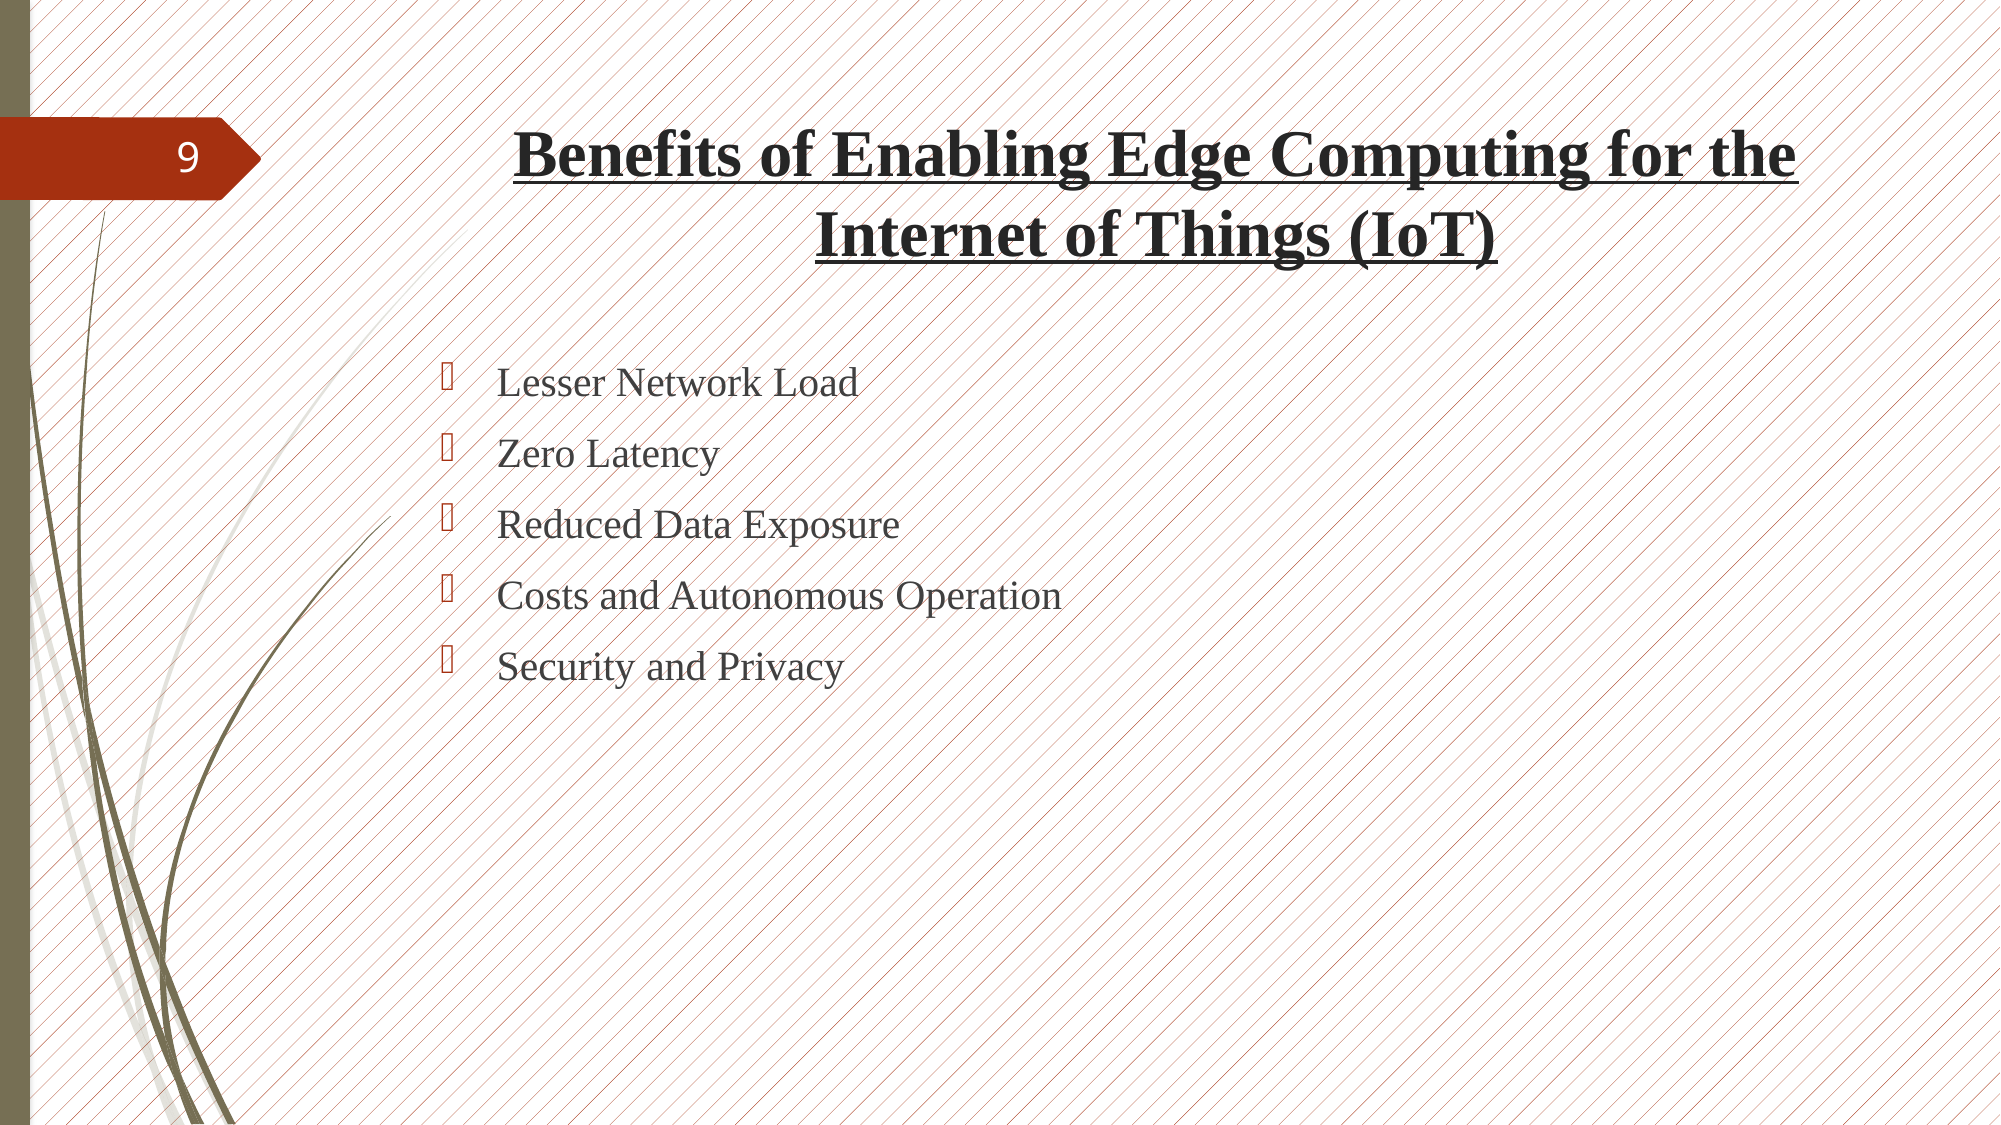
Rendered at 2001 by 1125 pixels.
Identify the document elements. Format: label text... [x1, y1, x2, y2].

slide_number 9 [87, 129, 216, 190]
list Lesser Network Load Zero Latency Reduced Data Exposure Costs and Autonomous Operation Security and Privacy [425, 347, 2000, 1062]
title Benefits of Enabling Edge Computing for the Internet of Things (IoT) [425, 102, 1888, 313]
